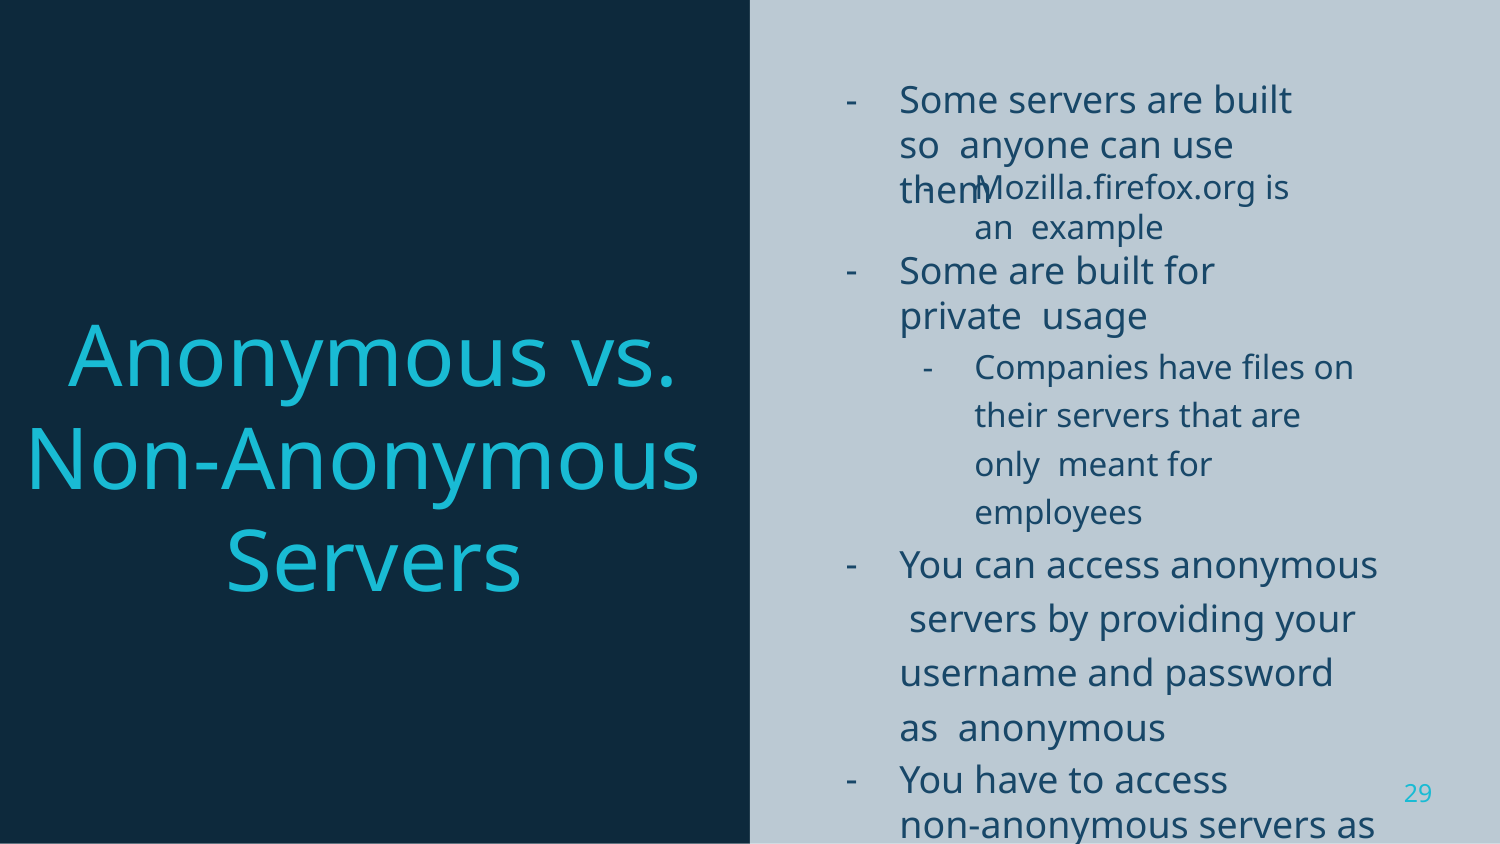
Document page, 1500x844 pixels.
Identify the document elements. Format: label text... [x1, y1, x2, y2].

title - Some servers are built so anyone can use them [843, 73, 1336, 164]
text_box Anonymous vs. Non-Anonymous Servers [8, 299, 740, 609]
text_box 29 [1401, 775, 1436, 808]
text_box - Mozilla.ﬁrefox.org is an example Some are built for private usage - Companies have ﬁles on their servers that are only meant for employees You can access anonymous servers by providing your username and password as anonymous You have to access non-anonymous servers as a local user [843, 164, 1405, 844]
